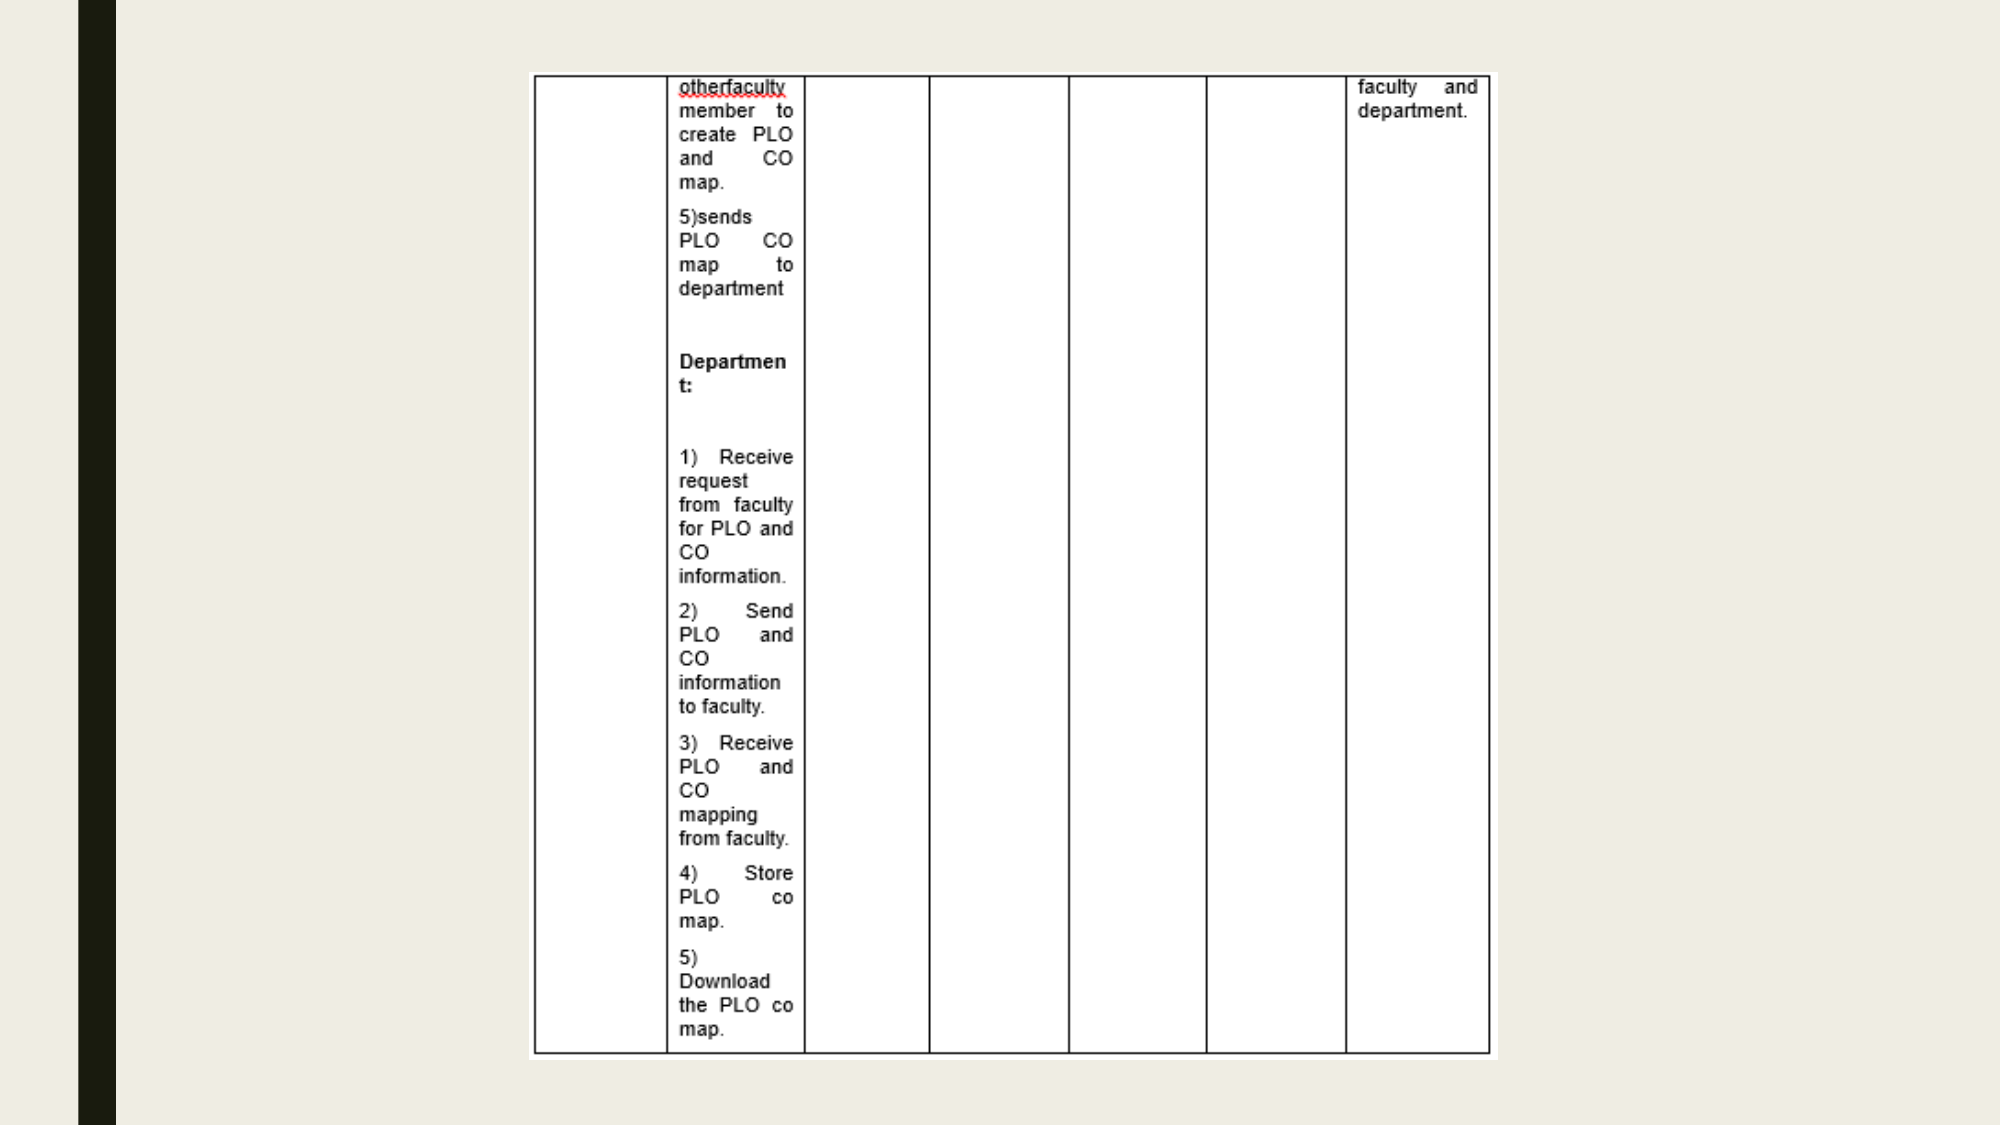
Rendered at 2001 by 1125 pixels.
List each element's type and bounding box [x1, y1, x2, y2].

picture [529, 72, 1498, 1060]
